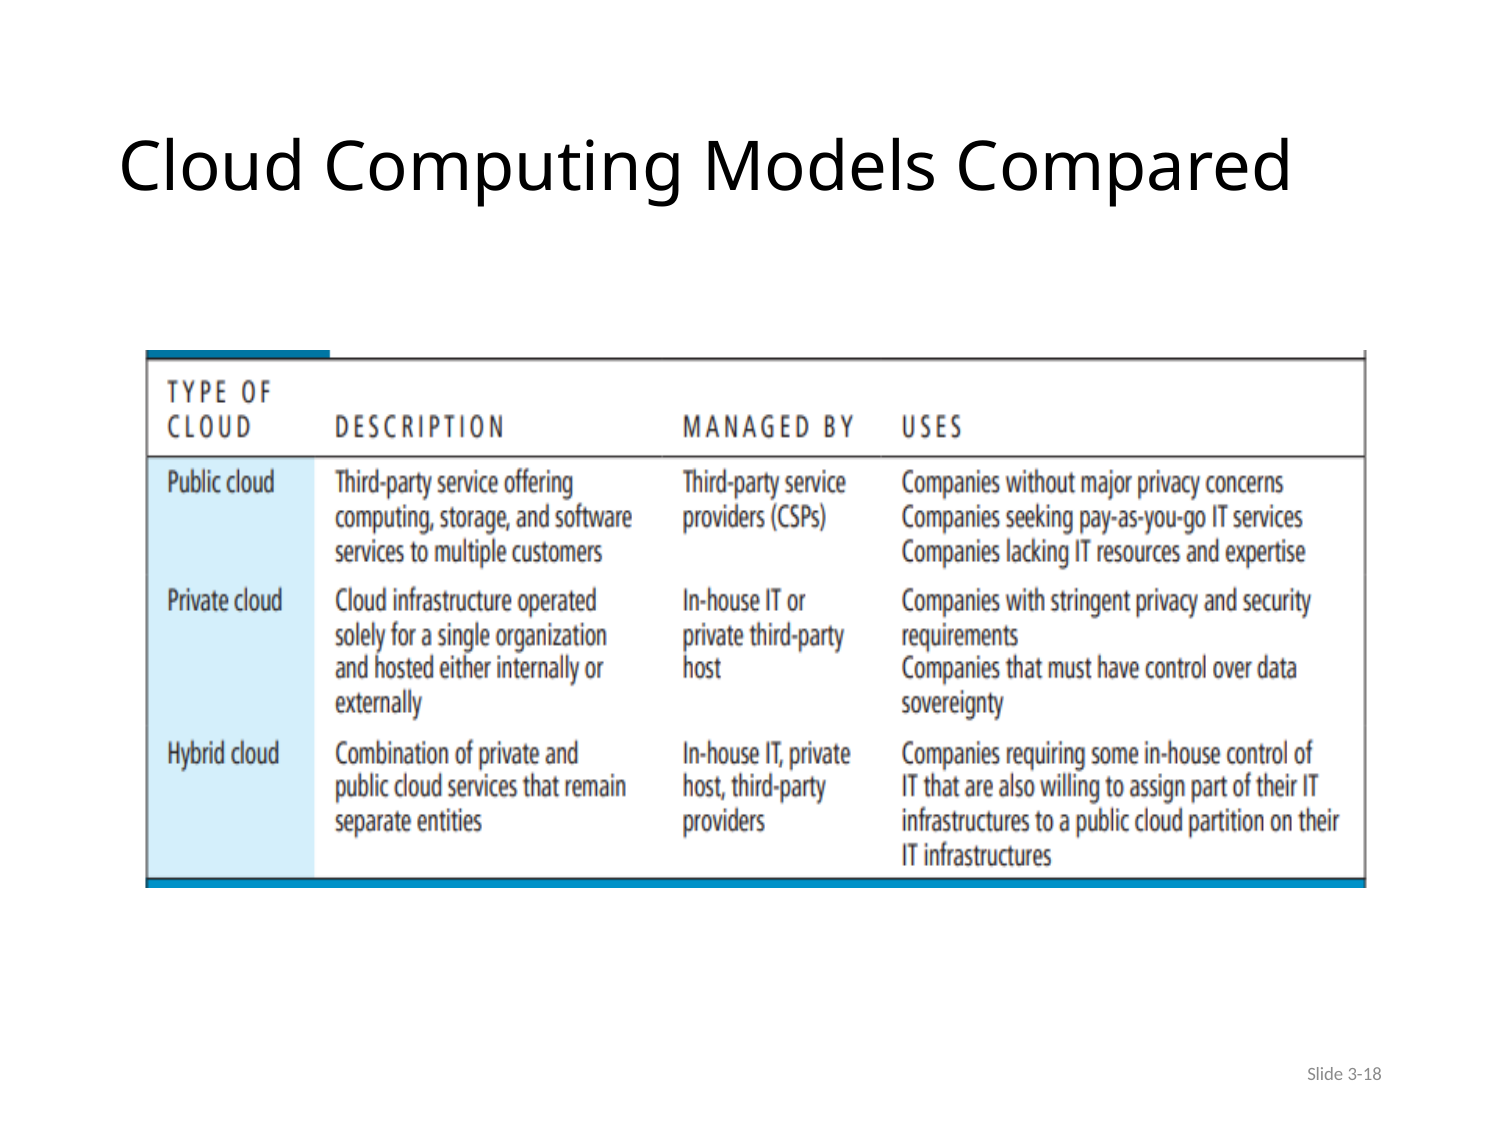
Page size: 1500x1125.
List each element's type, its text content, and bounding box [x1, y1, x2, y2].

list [116, 349, 1384, 888]
slide_number Slide 3-18 [1059, 1042, 1397, 1103]
title Cloud Computing Models Compared [103, 59, 1397, 278]
